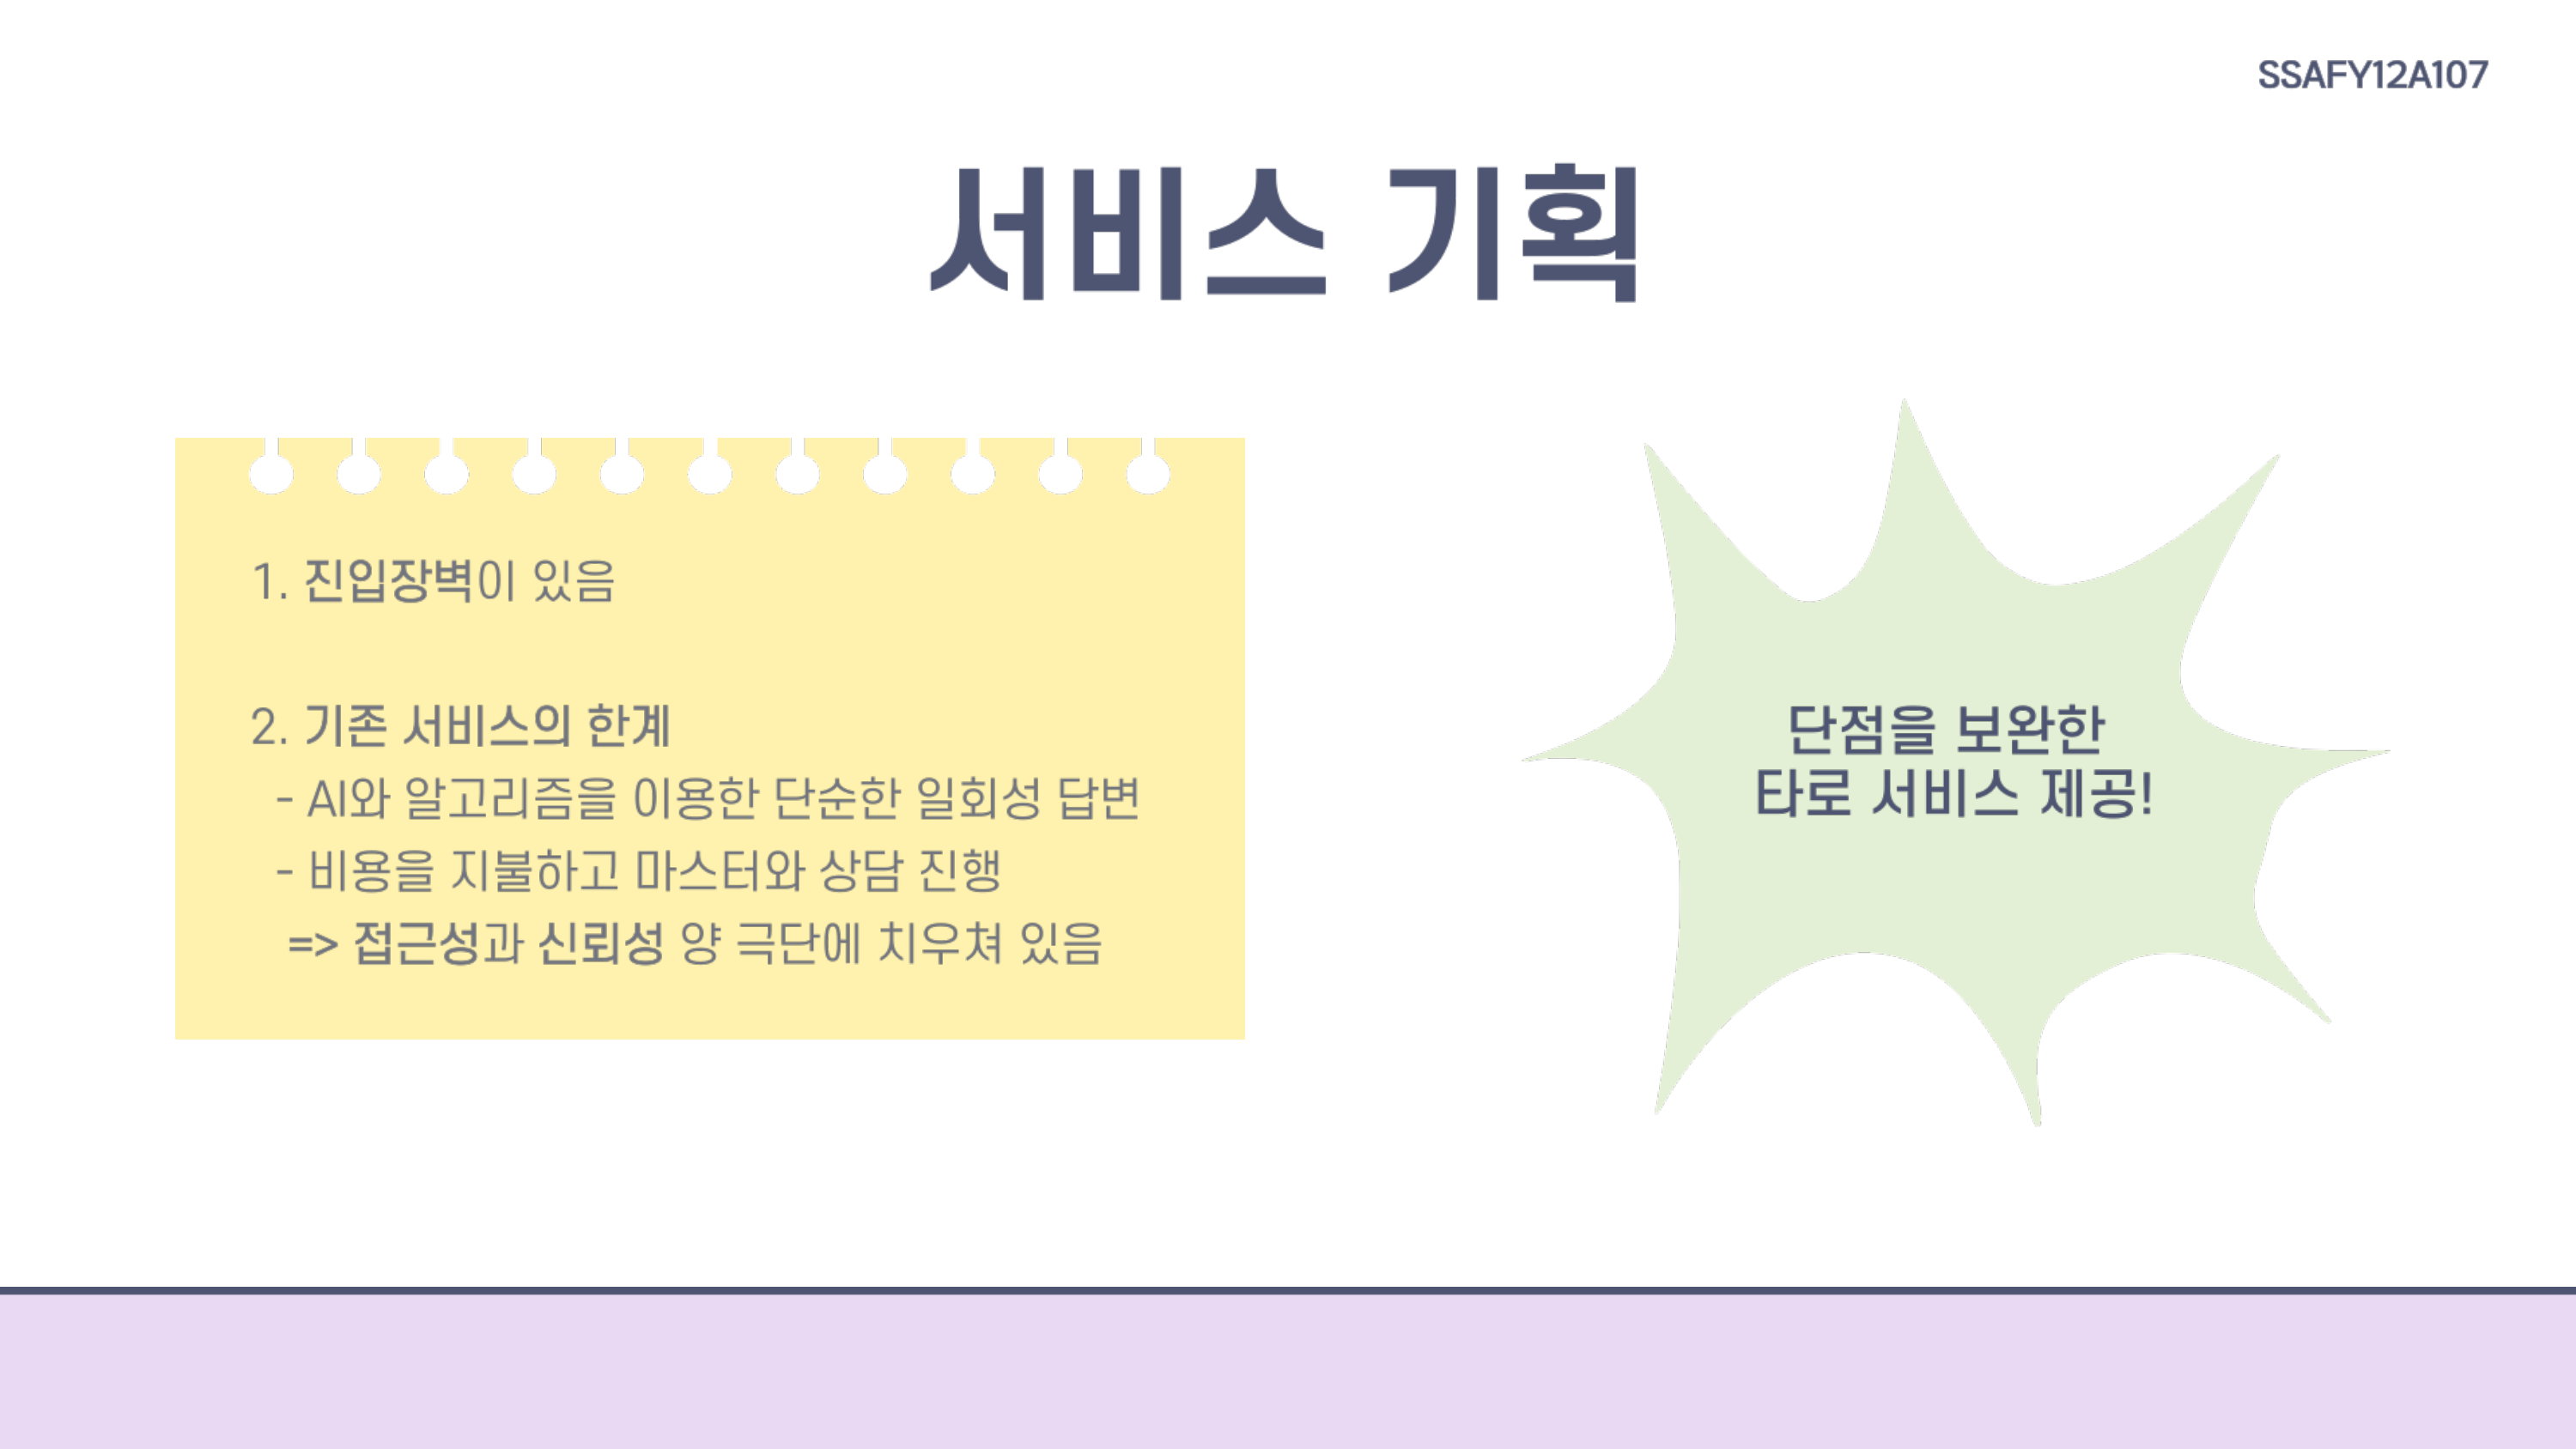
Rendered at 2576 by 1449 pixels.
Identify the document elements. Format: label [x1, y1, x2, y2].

picture [2203, 44, 2541, 120]
picture [114, 87, 2391, 1127]
picture [0, 1287, 2576, 1449]
